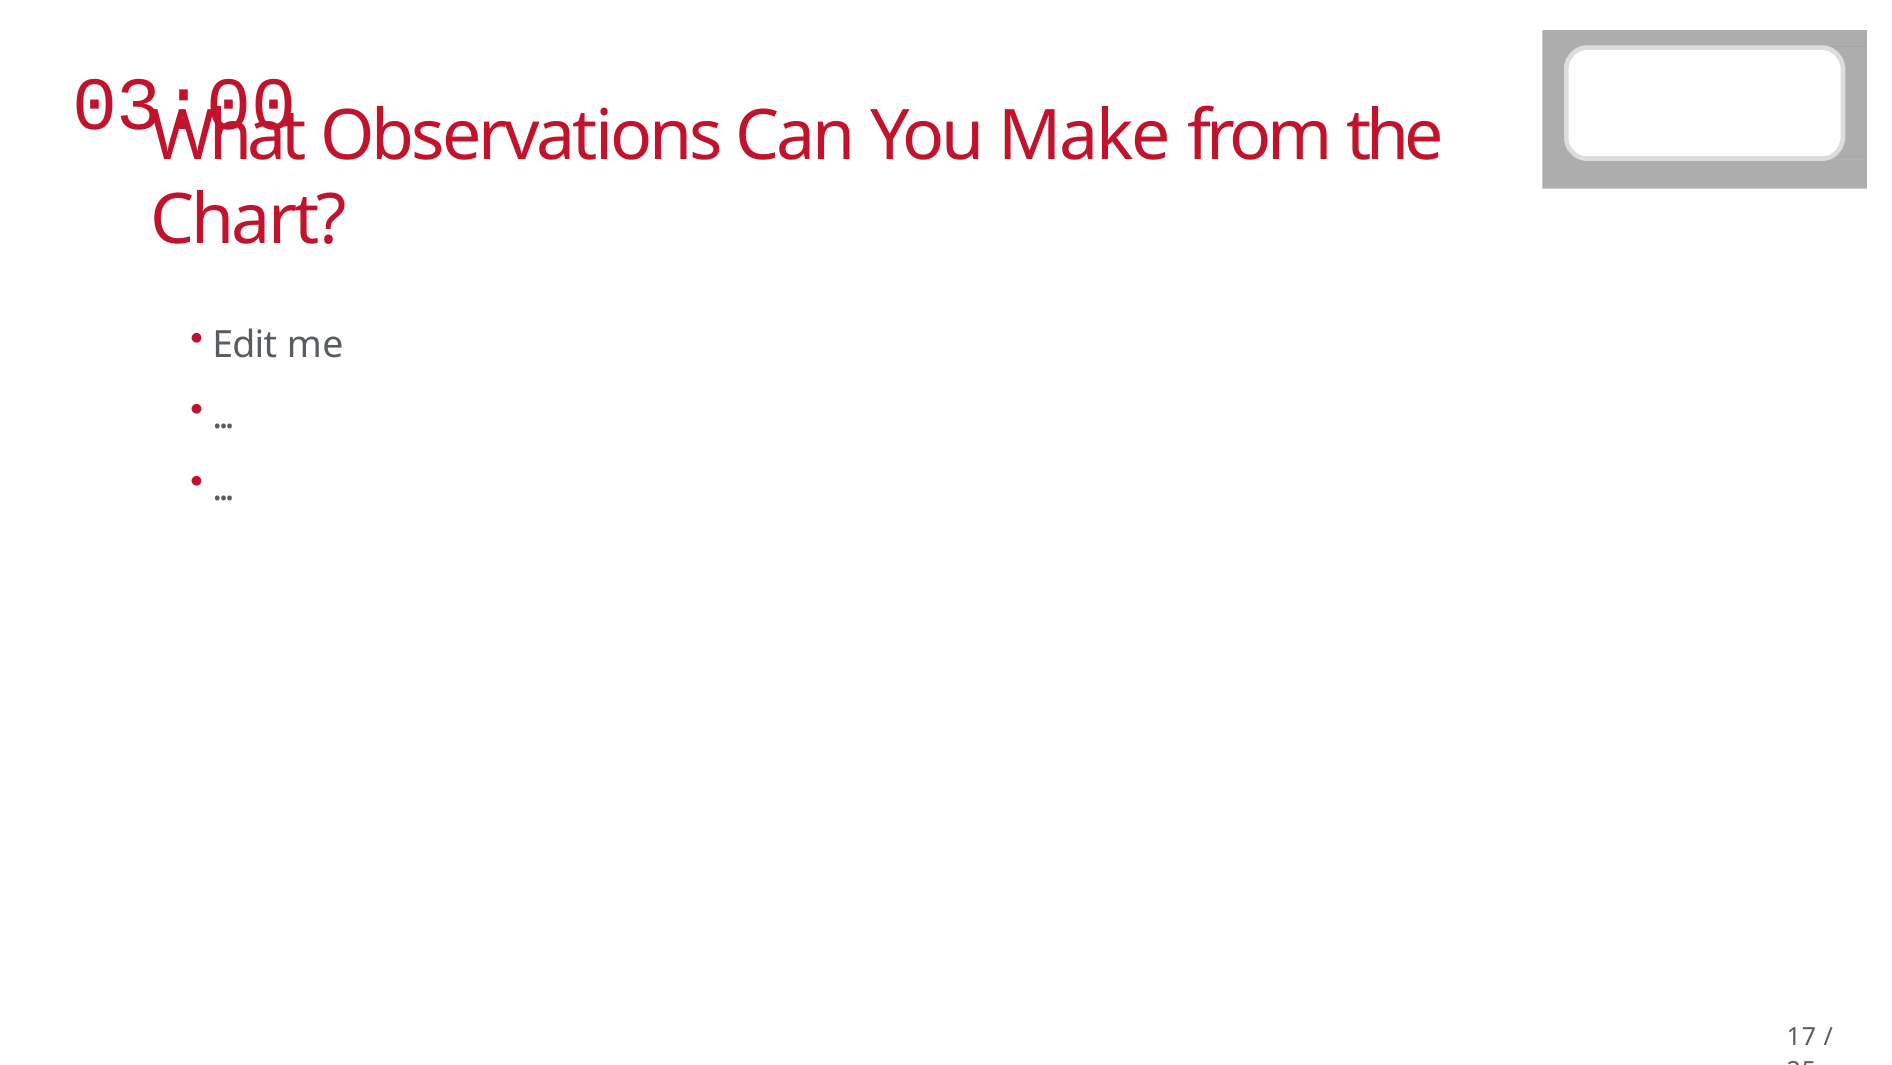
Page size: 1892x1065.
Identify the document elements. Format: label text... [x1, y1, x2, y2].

text_box [1542, 30, 1867, 189]
text_box What Observations Can You Make from the Chart? Edit me ... ... [147, 233, 1536, 509]
slide_number 14 / 25 [1780, 1020, 1868, 1065]
title 03:00 [72, 52, 1820, 233]
text_box [1574, 47, 1843, 159]
